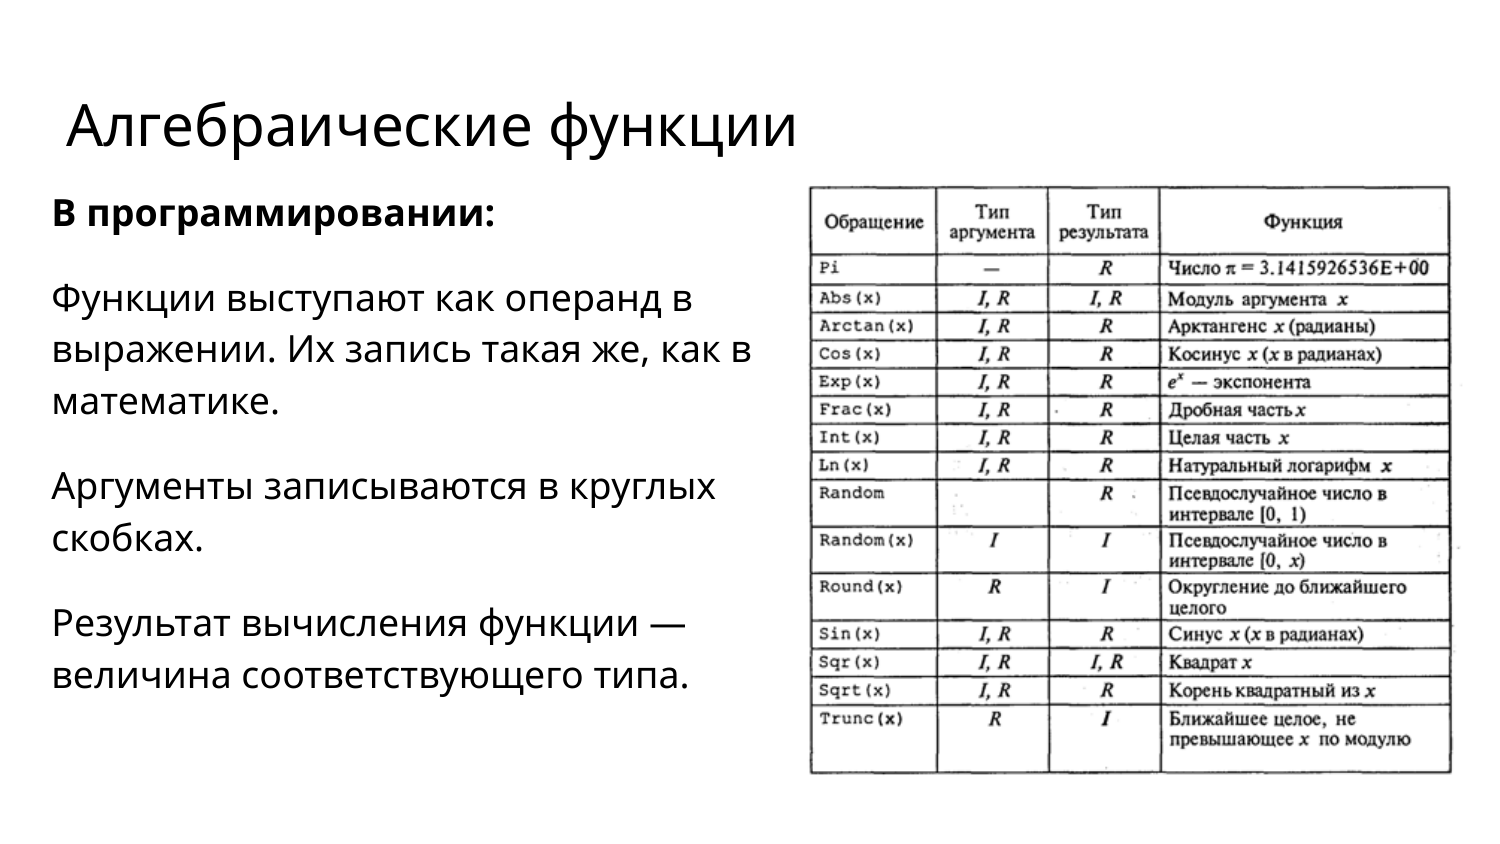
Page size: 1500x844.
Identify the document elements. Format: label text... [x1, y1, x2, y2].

title Алгебраические функции [51, 72, 1449, 167]
picture [798, 176, 1464, 785]
list В программировании: Функции выступают как операнд в выражении. Их запись такая же, как в математике. Аргументы записываются в круглых скобках. Результат вычисления функции — величина соответствующего типа. [36, 166, 799, 785]
